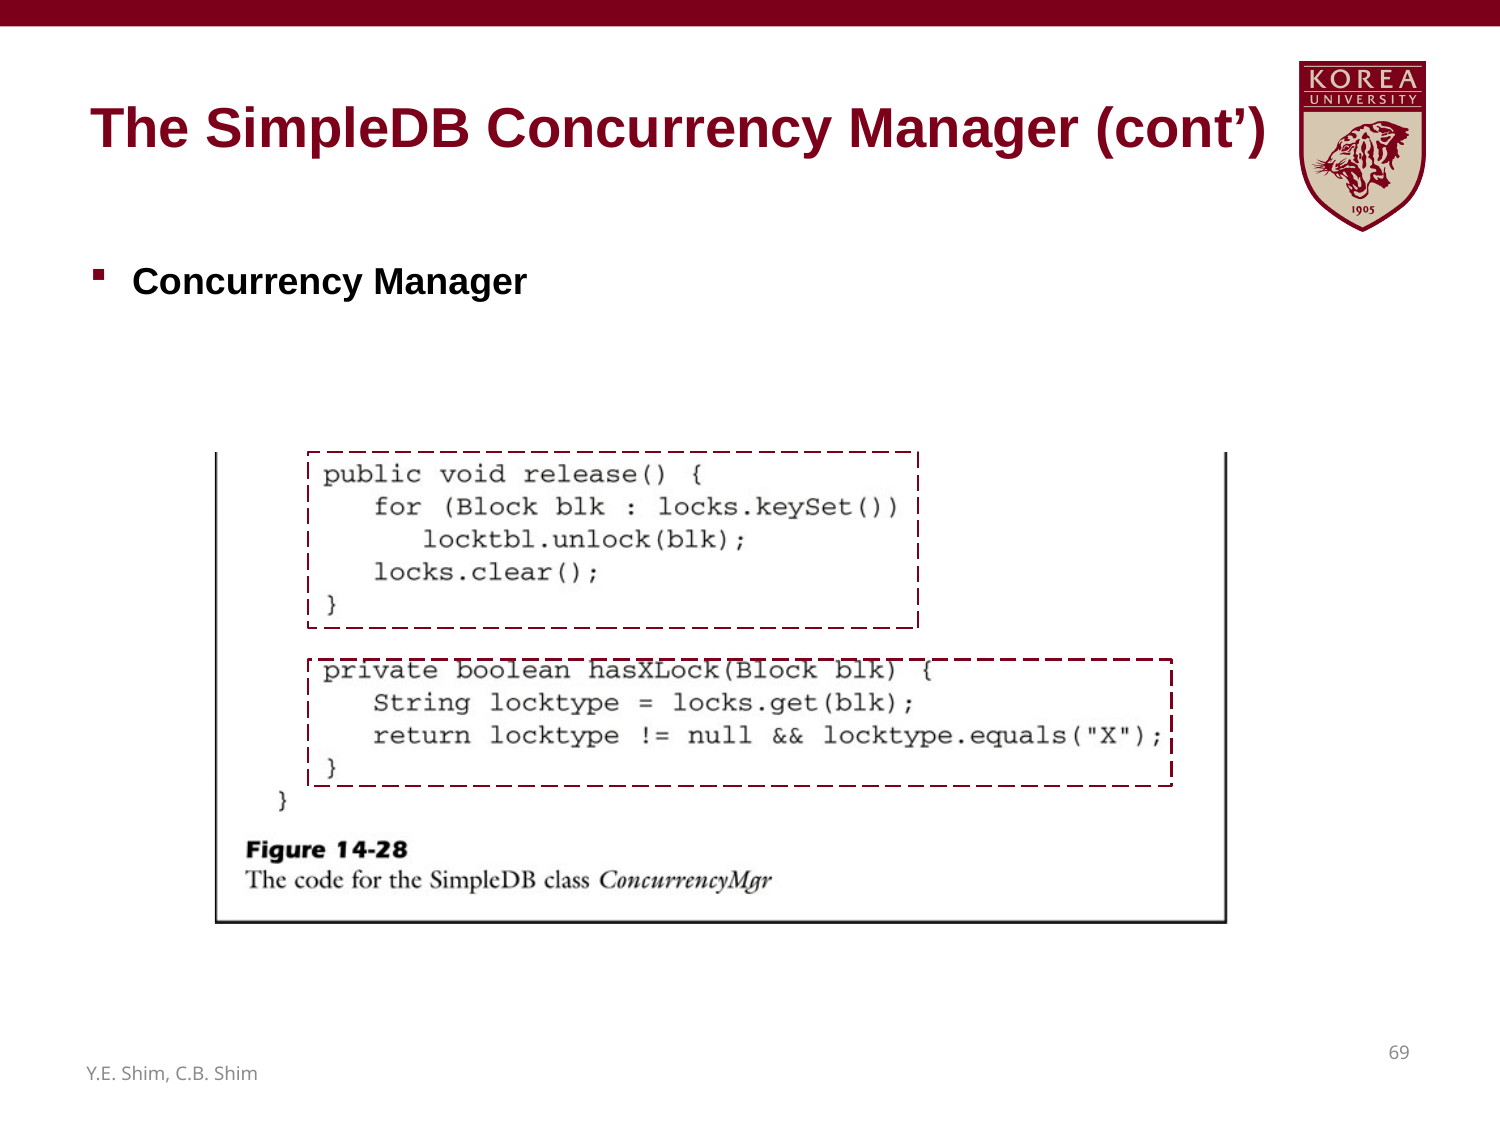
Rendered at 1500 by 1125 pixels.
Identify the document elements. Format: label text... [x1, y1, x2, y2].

list Concurrency Manager [75, 243, 1425, 986]
picture [214, 451, 1228, 925]
slide_number 68 [1074, 1023, 1425, 1084]
title The SimpleDB Concurrency Manager (cont’) [75, 30, 1425, 219]
picture [1299, 61, 1426, 232]
